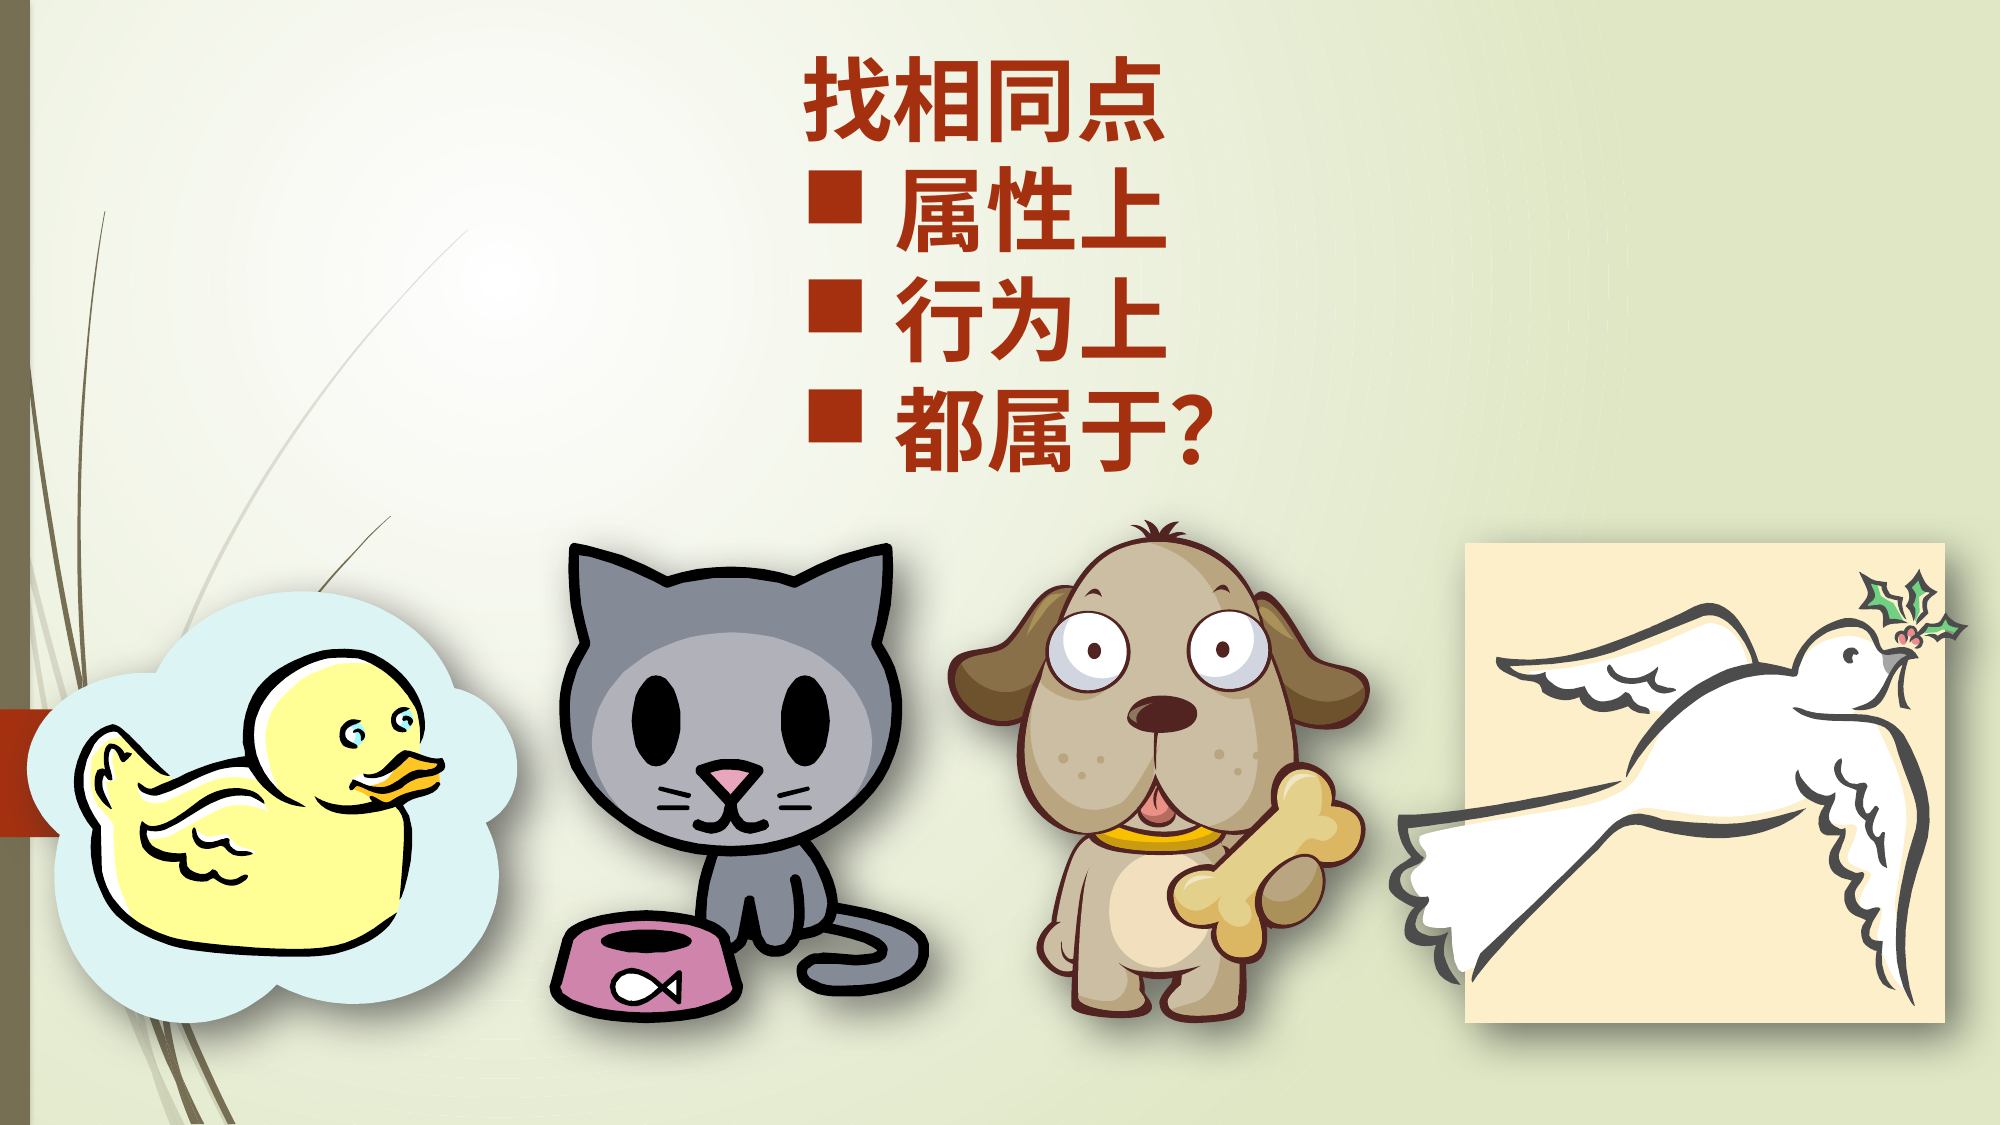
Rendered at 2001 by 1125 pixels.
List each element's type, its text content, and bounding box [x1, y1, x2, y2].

picture [26, 591, 519, 1024]
picture [549, 542, 930, 1024]
text_box 找相同点 属性上 行为上 都属于？ [786, 35, 1299, 491]
picture [1388, 542, 1969, 1024]
picture [947, 519, 1371, 1024]
